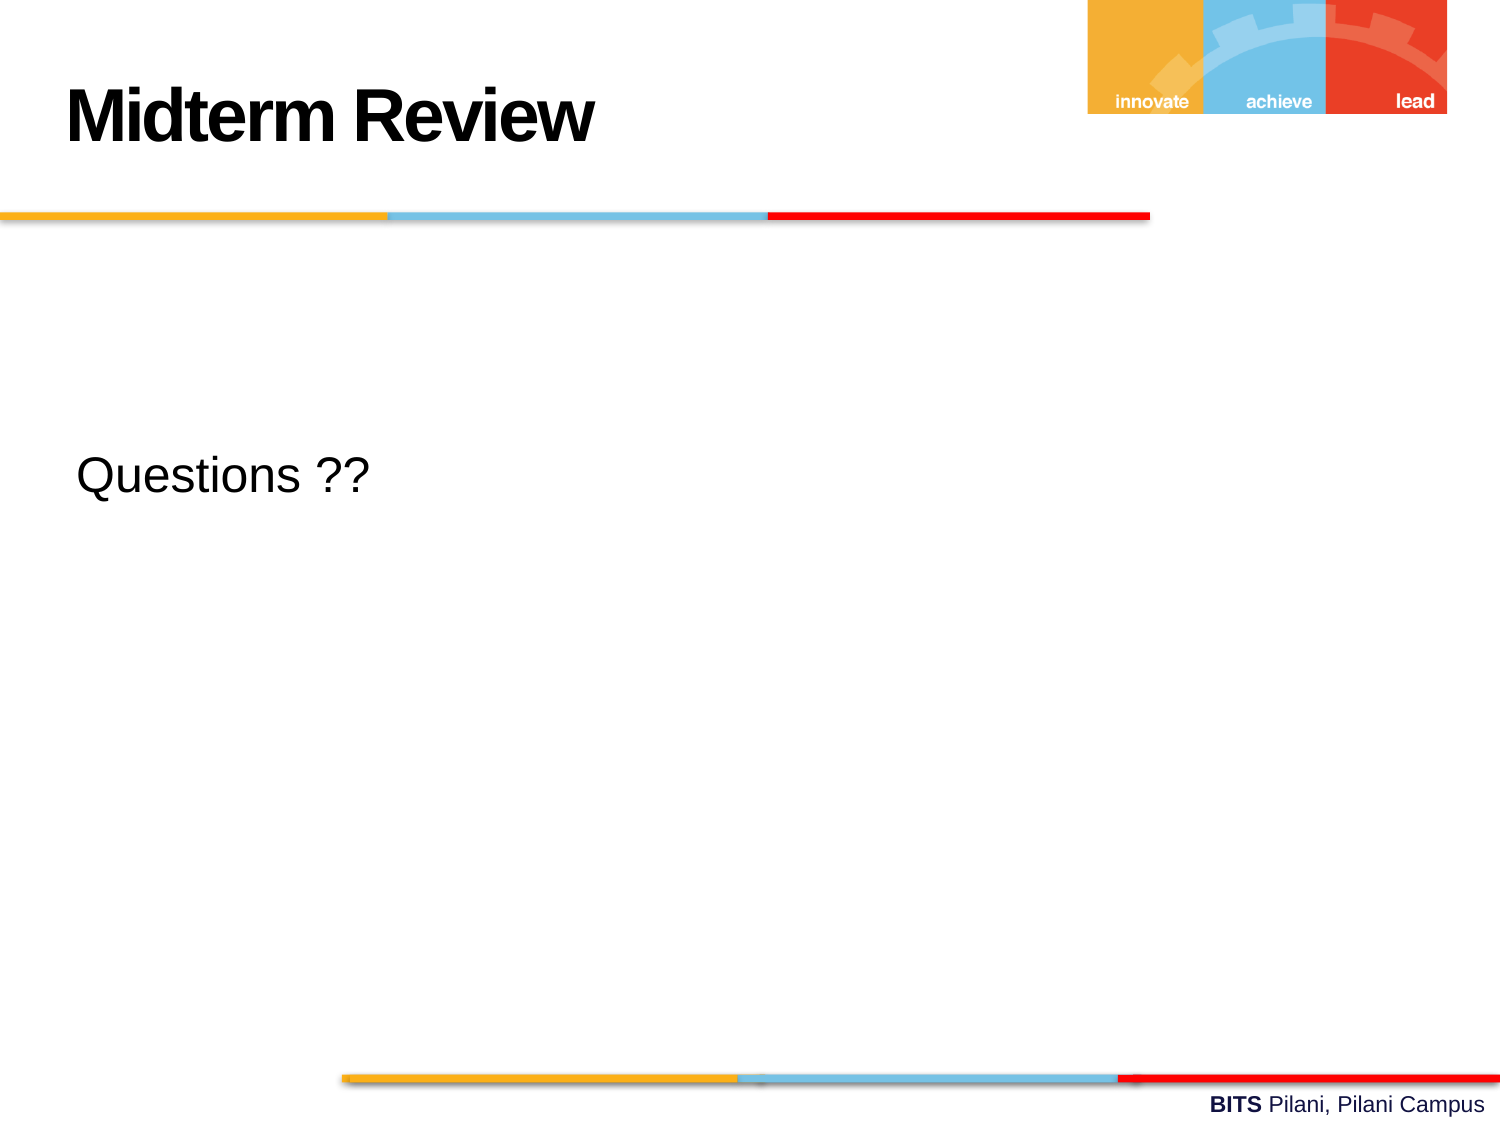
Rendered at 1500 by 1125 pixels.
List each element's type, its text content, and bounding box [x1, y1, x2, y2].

picture [1087, 0, 1448, 114]
list Midterm Review [50, 24, 1088, 213]
text_box Questions ?? [61, 224, 1406, 900]
text_box [74, 262, 1425, 1005]
